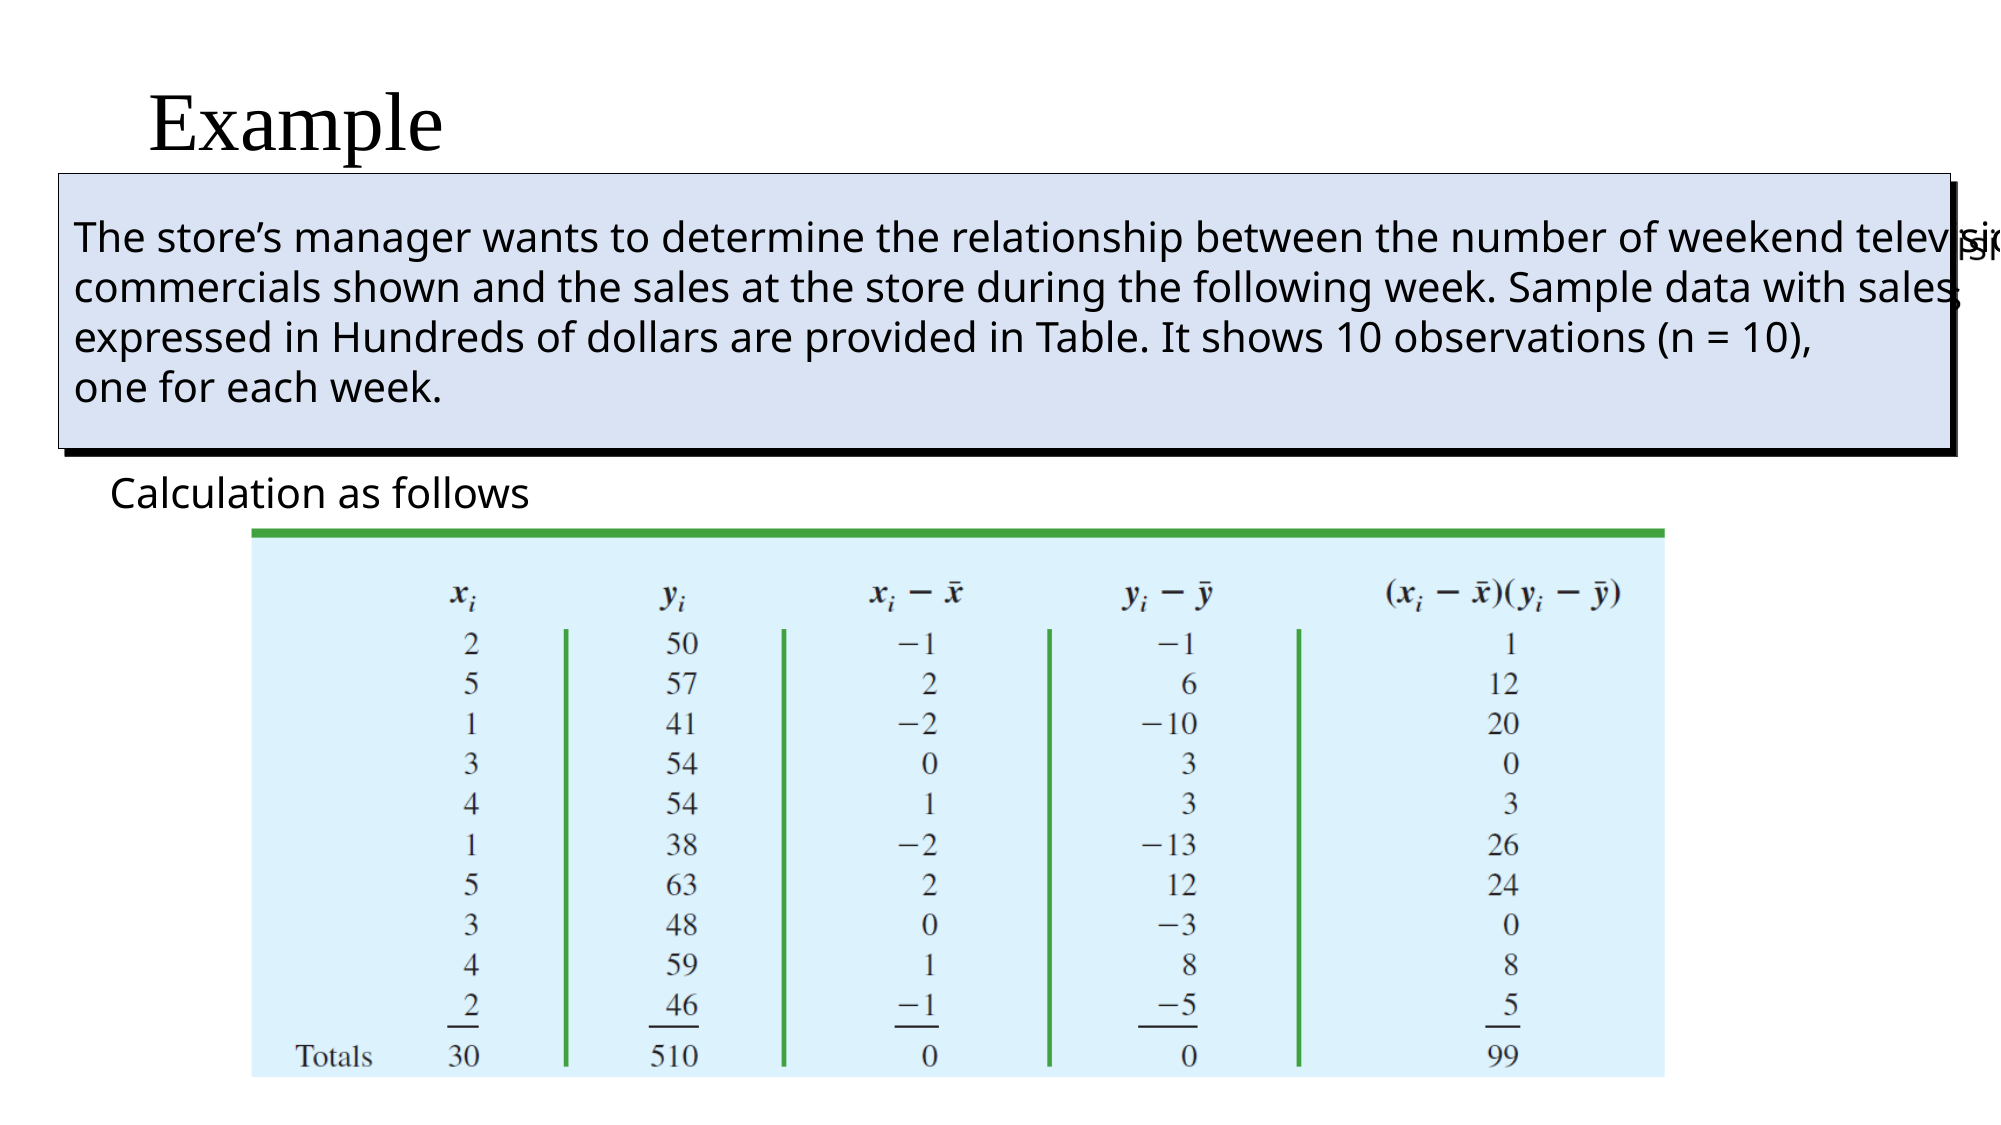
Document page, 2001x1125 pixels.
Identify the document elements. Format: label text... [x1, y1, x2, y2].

text_box The store’s manager wants to determine the relationship between the number of weekend television commercials shown and the sales at the store during the following week. Sample data with sales expressed in Hundreds of dollars are provided in Table. It shows 10 observations (n = 10), one for each week. [58, 173, 1951, 449]
picture [233, 524, 1673, 1078]
title Example [133, 40, 1855, 173]
